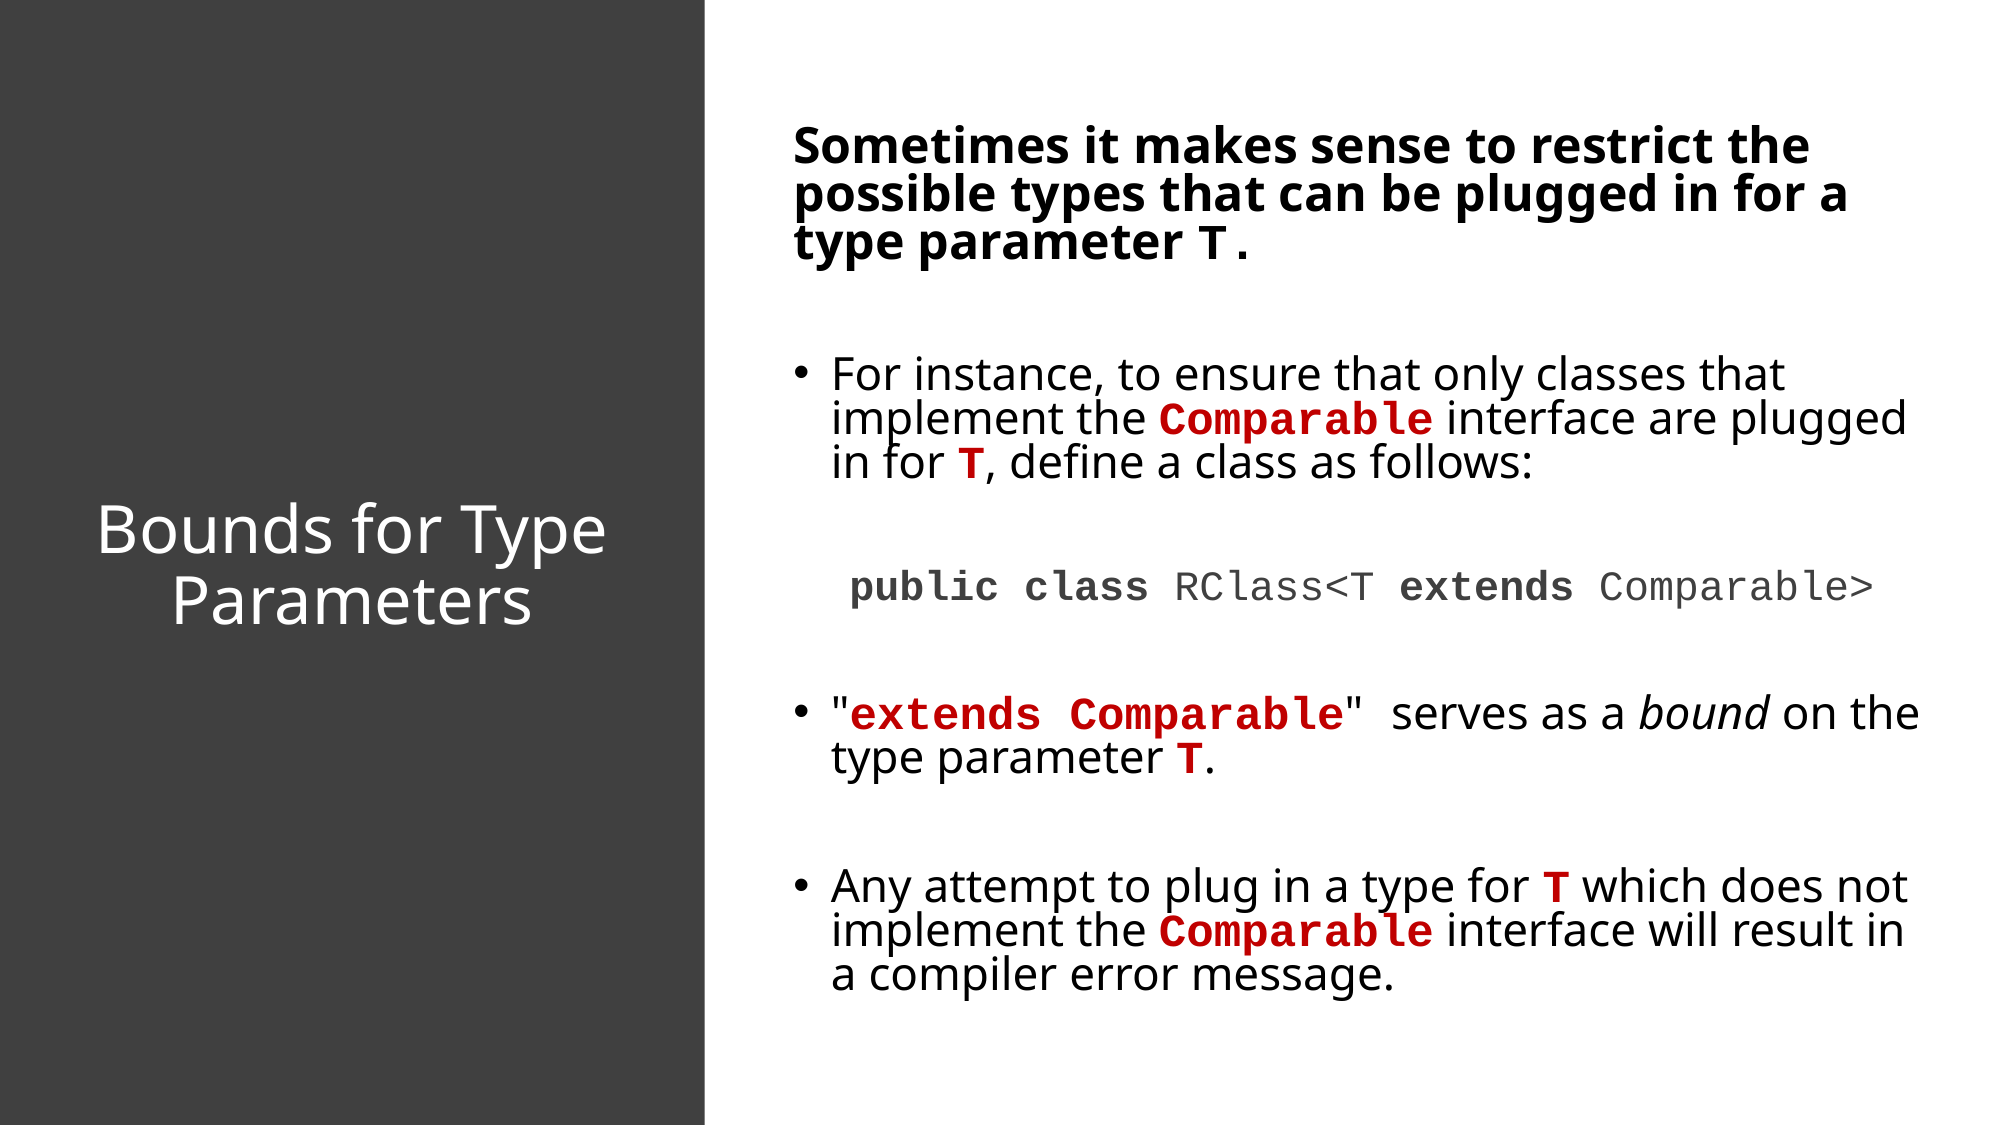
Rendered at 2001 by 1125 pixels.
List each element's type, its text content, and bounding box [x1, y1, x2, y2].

list Sometimes it makes sense to restrict the possible types that can be plugged in for a type parameter T. For instance, to ensure that only classes that implement the Comparable interface are plugged in for T, define a class as follows: public class RClass<T extends Comparable> "extends Comparable" serves as a bound on the type parameter T. Any attempt to plug in a type for T which does not implement the Comparable interface will result in a compiler error message. [778, 60, 1946, 1065]
title Bounds for Type Parameters [56, 357, 648, 647]
